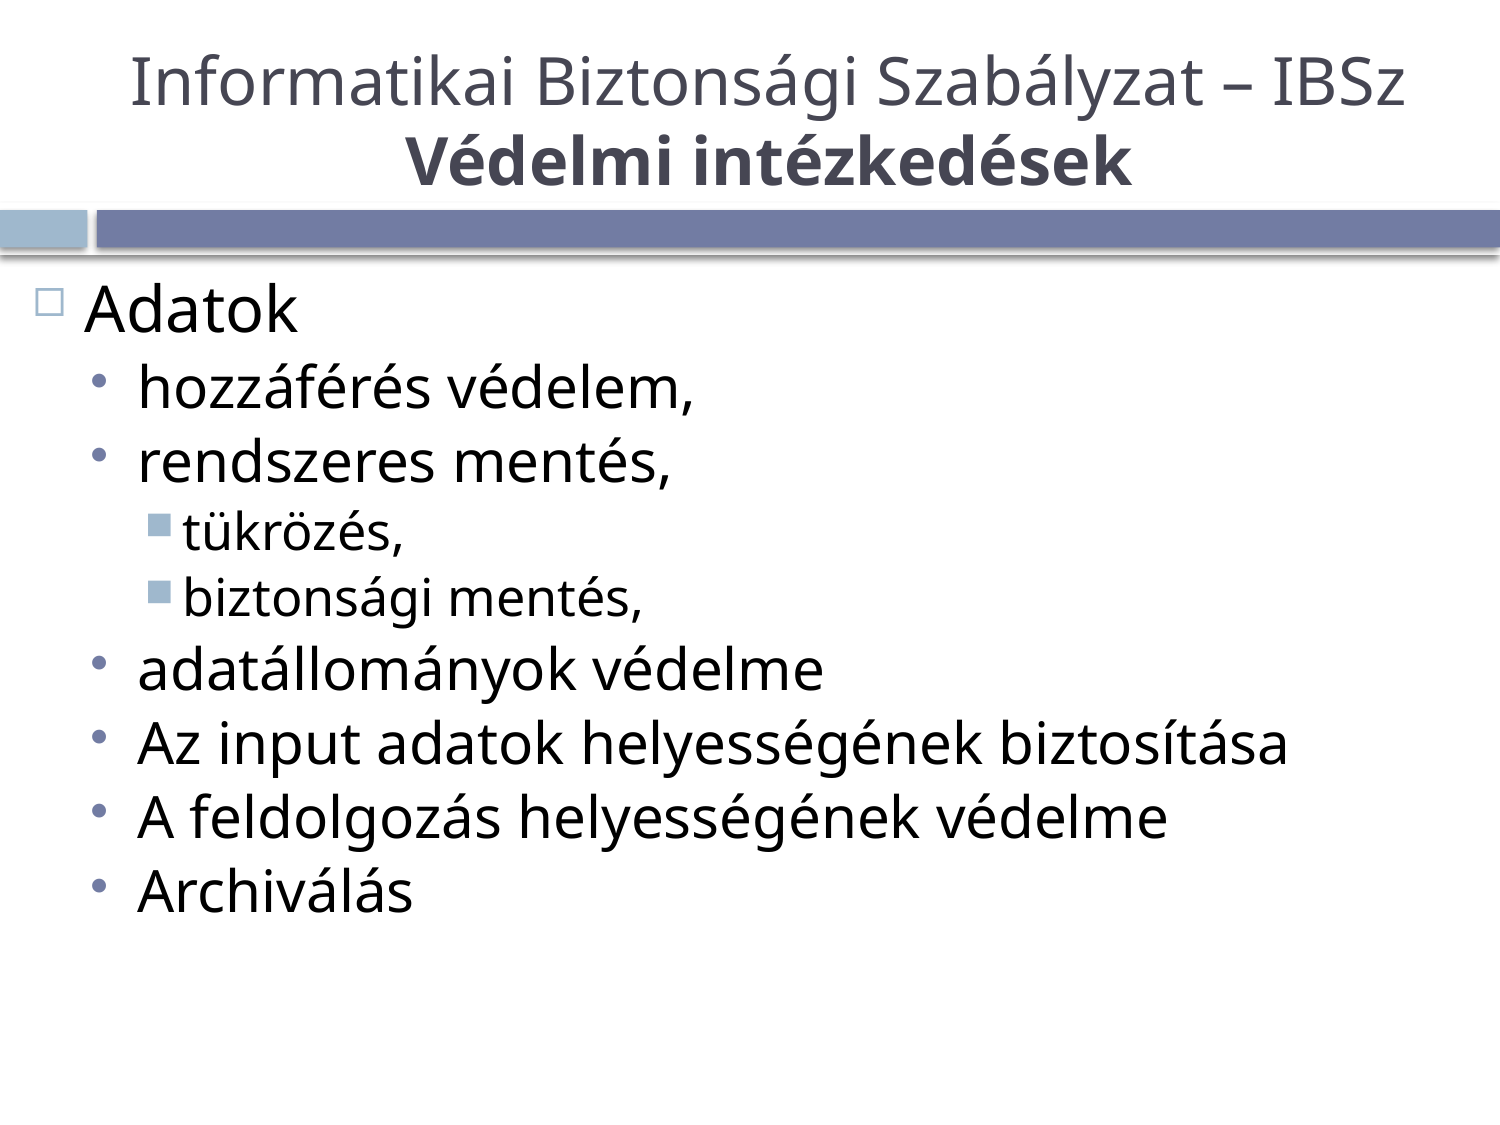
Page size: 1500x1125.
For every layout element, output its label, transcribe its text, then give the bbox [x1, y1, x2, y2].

list Adatok hozzáférés védelem, rendszeres mentés, tükrözés, biztonsági mentés, adatállományok védelme Az input adatok helyességének biztosítása A feldolgozás helyességének védelme Archiválás [17, 269, 1471, 1125]
title Informatikai Biztonsági Szabályzat – IBSz Védelmi intézkedések [100, 37, 1438, 200]
